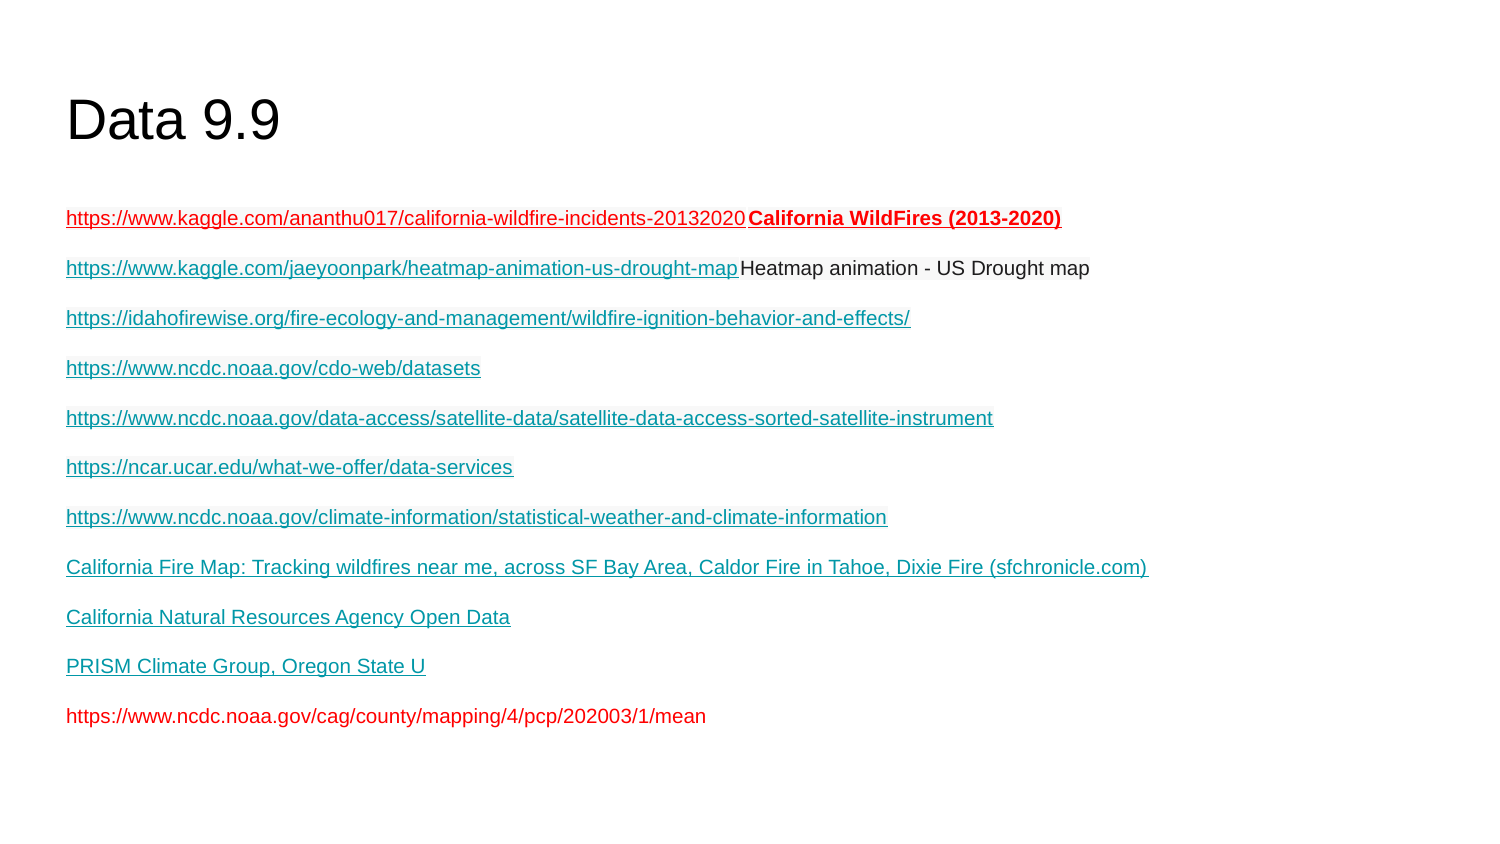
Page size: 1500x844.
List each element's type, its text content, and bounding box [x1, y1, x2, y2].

list https://www.kaggle.com/ananthu017/california-wildfire-incidents-20132020 California WildFires (2013-2020) https://www.kaggle.com/jaeyoonpark/heatmap-animation-us-drought-map Heatmap animation - US Drought map https://idahofirewise.org/fire-ecology-and-management/wildfire-ignition-behavior-and-effects/ https://www.ncdc.noaa.gov/cdo-web/datasets https://www.ncdc.noaa.gov/data-access/satellite-data/satellite-data-access-sorted-satellite-instrument https://ncar.ucar.edu/what-we-offer/data-services https://www.ncdc.noaa.gov/climate-information/statistical-weather-and-climate-information California Fire Map: Tracking wildfires near me, across SF Bay Area, Caldor Fire in Tahoe, Dixie Fire (sfchronicle.com) California Natural Resources Agency Open Data PRISM Climate Group, Oregon State U https://www.ncdc.noaa.gov/cag/county/mapping/4/pcp/202003/1/mean [51, 189, 1449, 750]
title Data 9.9 [51, 72, 1449, 167]
